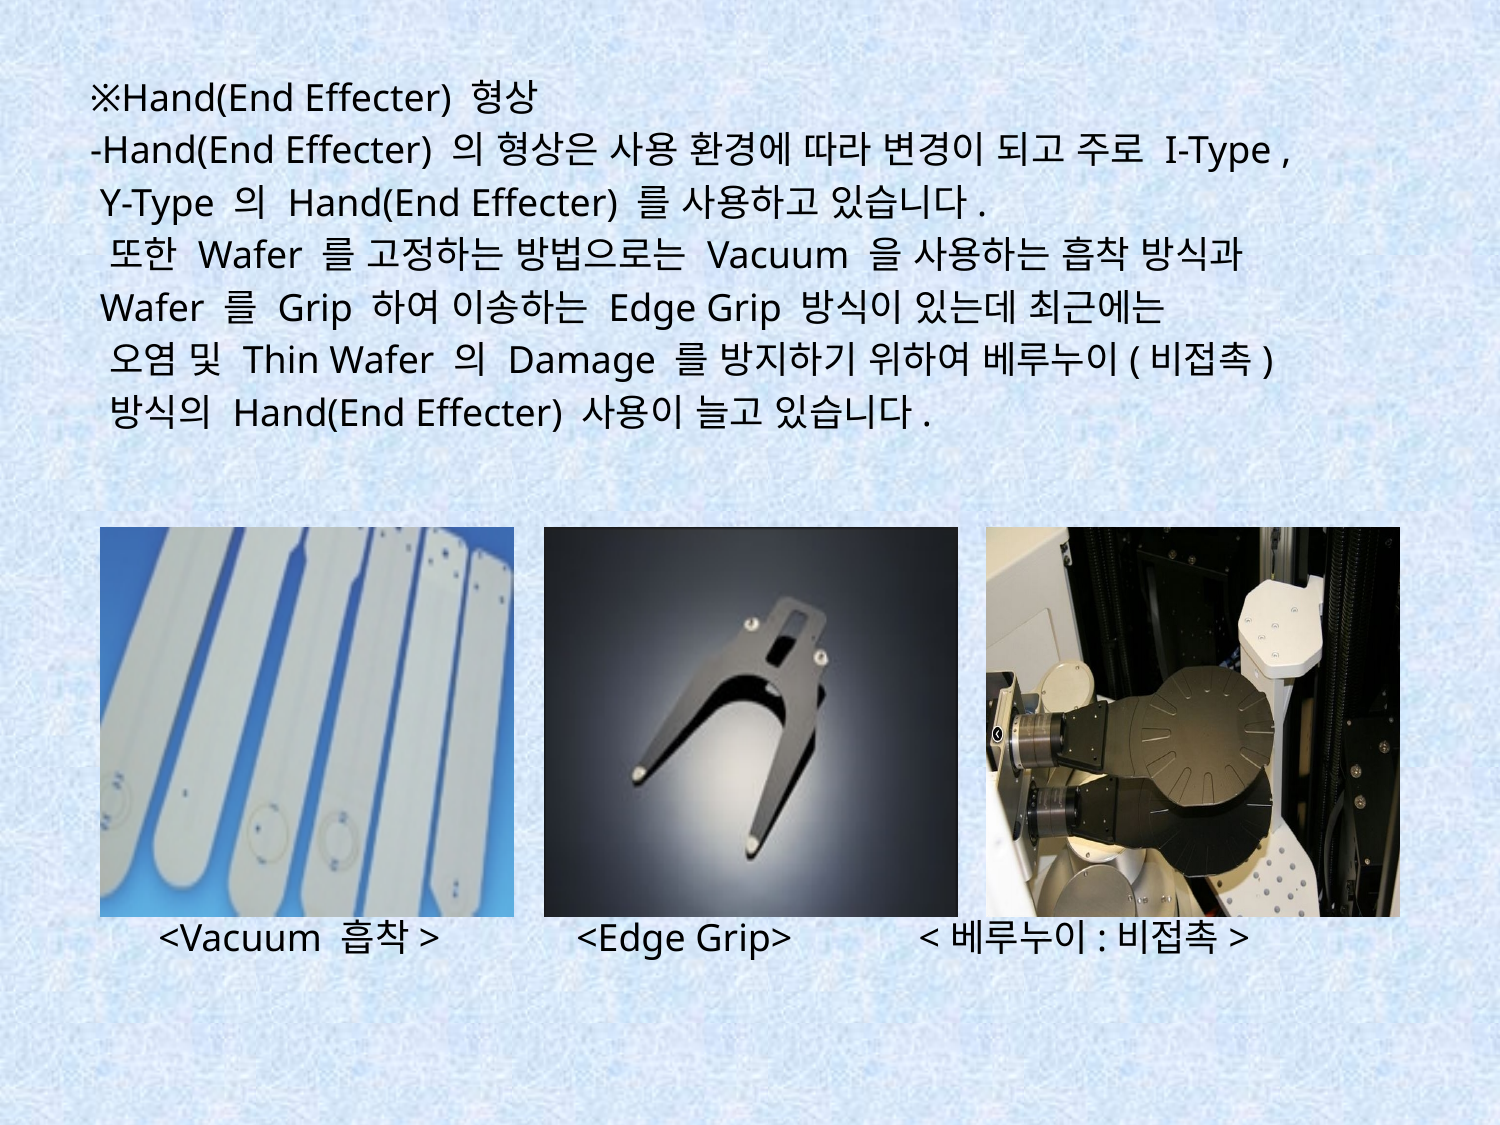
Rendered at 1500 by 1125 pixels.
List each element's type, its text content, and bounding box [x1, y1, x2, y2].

list ※Hand(End Effecter) 형상 -Hand(End Effecter) 의 형상은 사용 환경에 따라 변경이 되고 주로 I-Type , Y-Type 의 Hand(End Effecter) 를 사용하고 있습니다. 또한 Wafer 를 고정하는 방법으로는 Vacuum 을 사용하는 흡착 방식과 Wafer 를 Grip 하여 이송하는 Edge Grip 방식이 있는데 최근에는 오염 및 Thin Wafer 의 Damage 를 방지하기 위하여 베루누이(비접촉) 방식의 Hand(End Effecter) 사용이 늘고 있습니다. <Vacuum 흡착> <Edge Grip> <베루누이:비접촉> [75, 66, 1425, 1005]
picture [0, 0, 1500, 1125]
